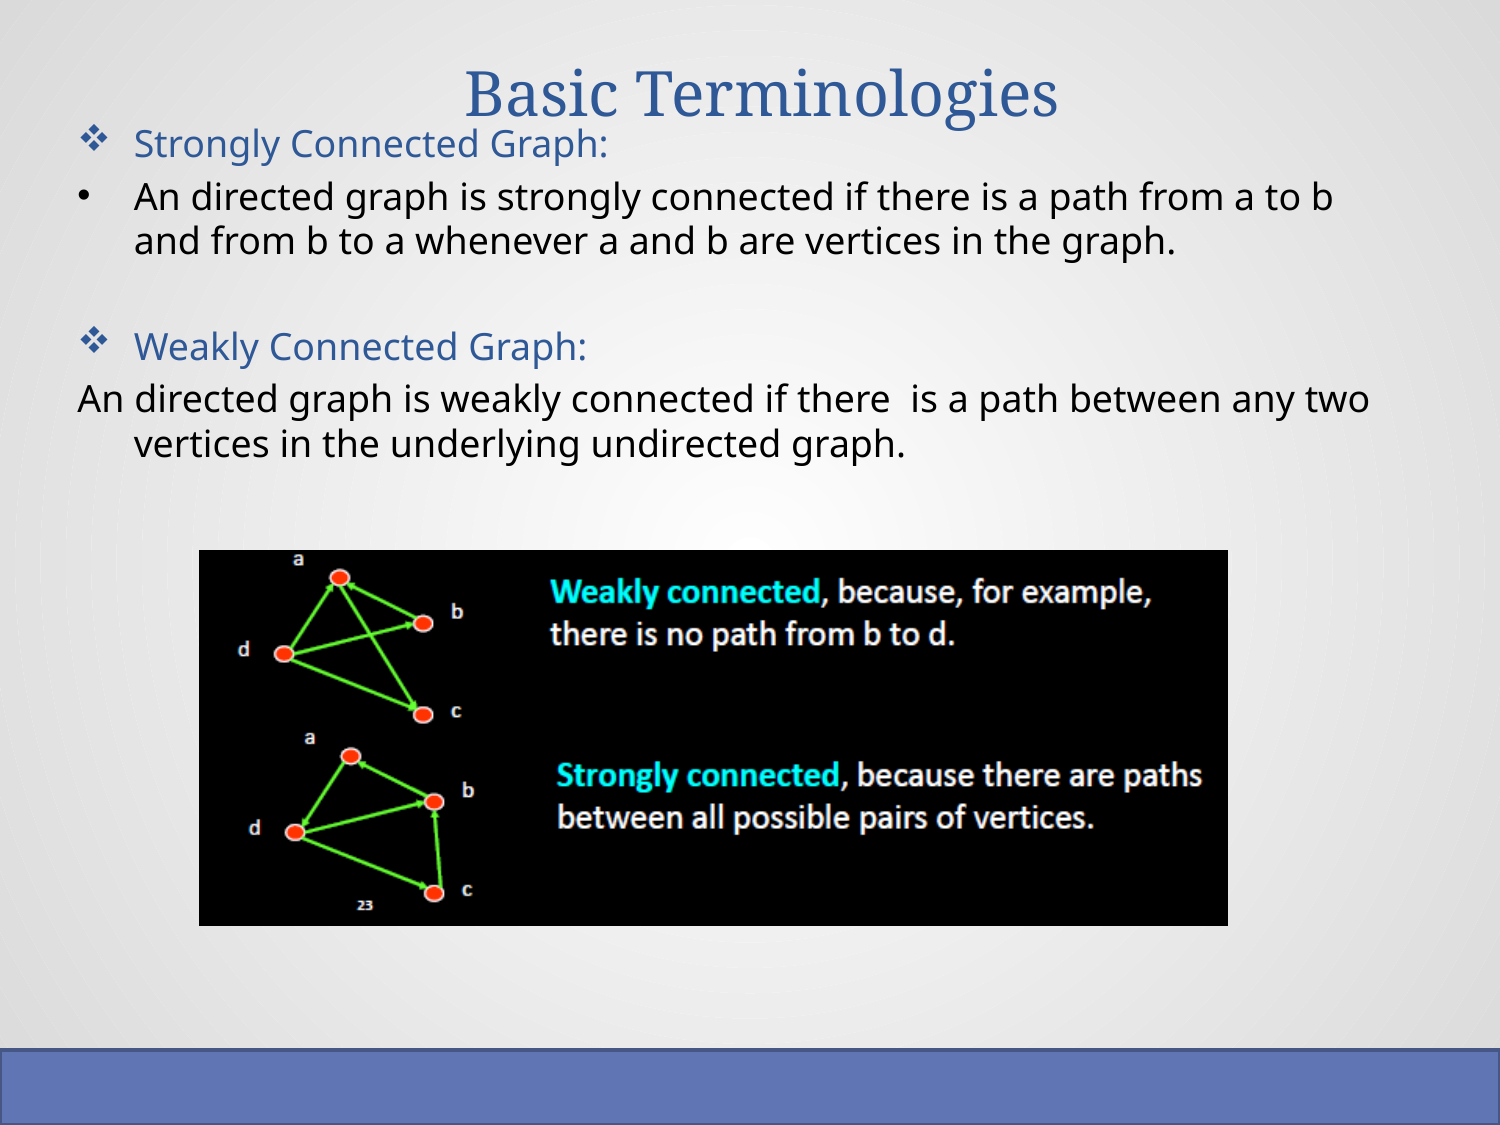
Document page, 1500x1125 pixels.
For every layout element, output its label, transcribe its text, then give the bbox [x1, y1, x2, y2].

title Basic Terminologies [87, 12, 1438, 125]
list Strongly Connected Graph: An directed graph is strongly connected if there is a path from a to b and from b to a whenever a and b are vertices in the graph. Weakly Connected Graph: An directed graph is weakly connected if there is a path between any two vertices in the underlying undirected graph. [62, 112, 1425, 1013]
text_box [0, 1048, 1500, 1125]
picture [198, 550, 1228, 926]
